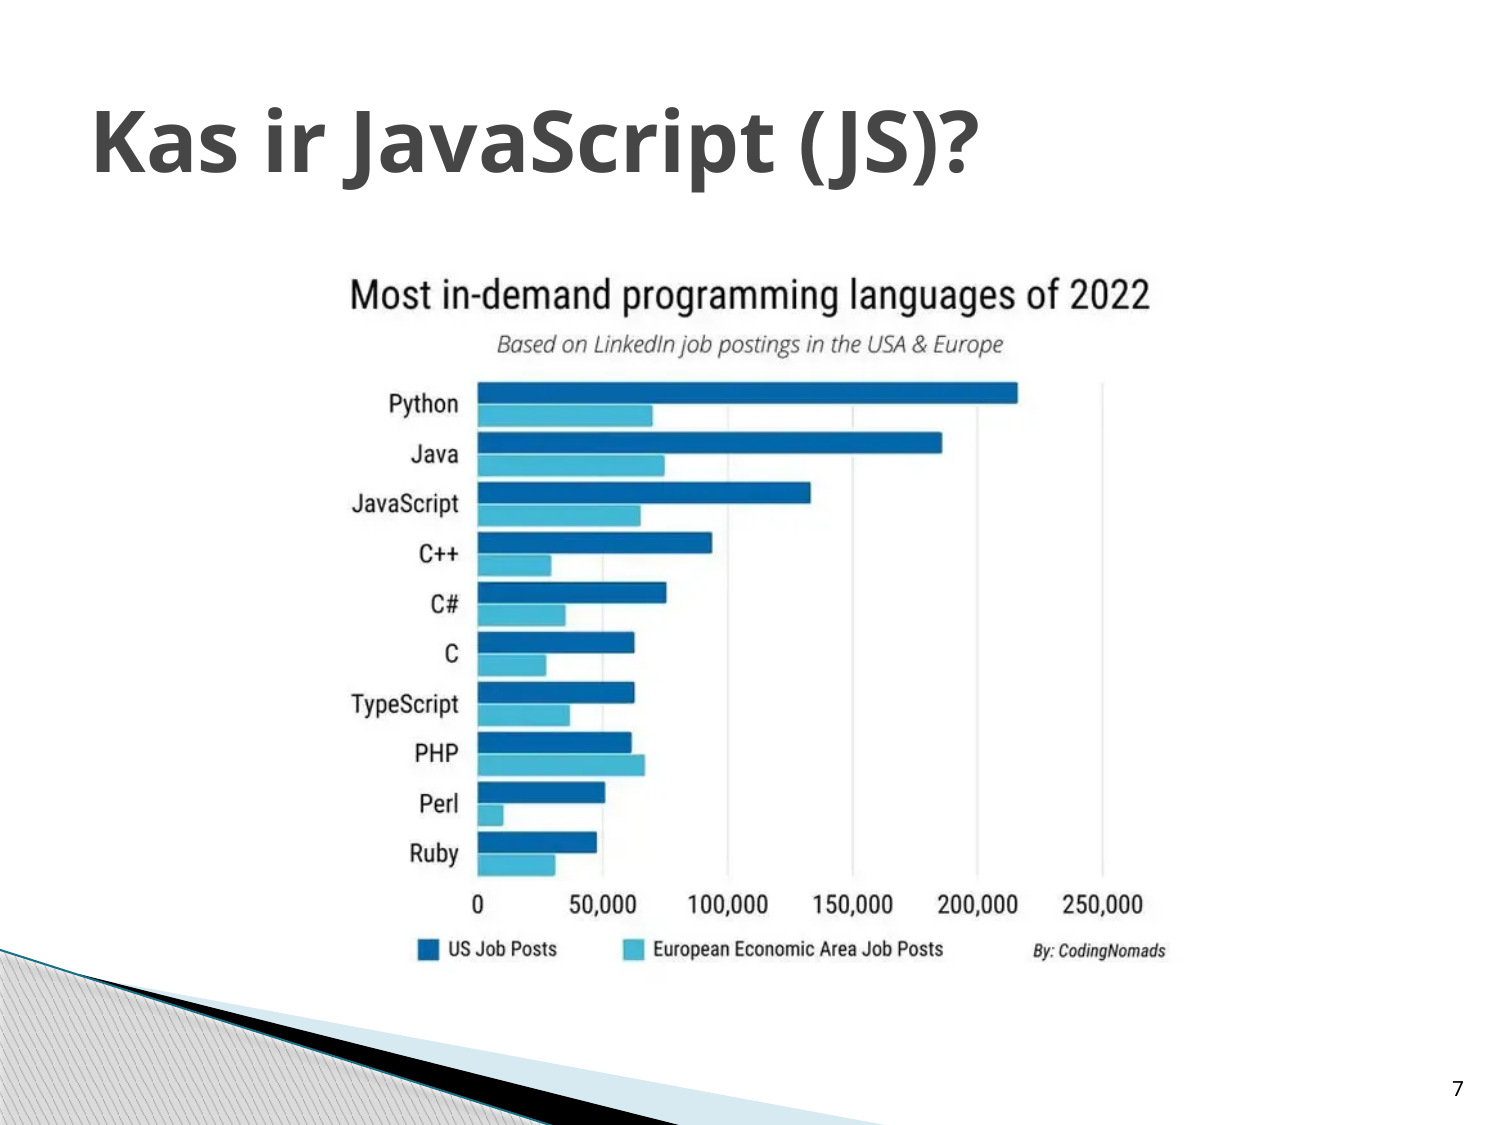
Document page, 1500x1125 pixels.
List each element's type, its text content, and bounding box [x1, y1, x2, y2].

title Kas ir JavaScript (JS)? [75, 45, 1425, 233]
slide_number 7 [1418, 1051, 1479, 1112]
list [255, 242, 1245, 986]
